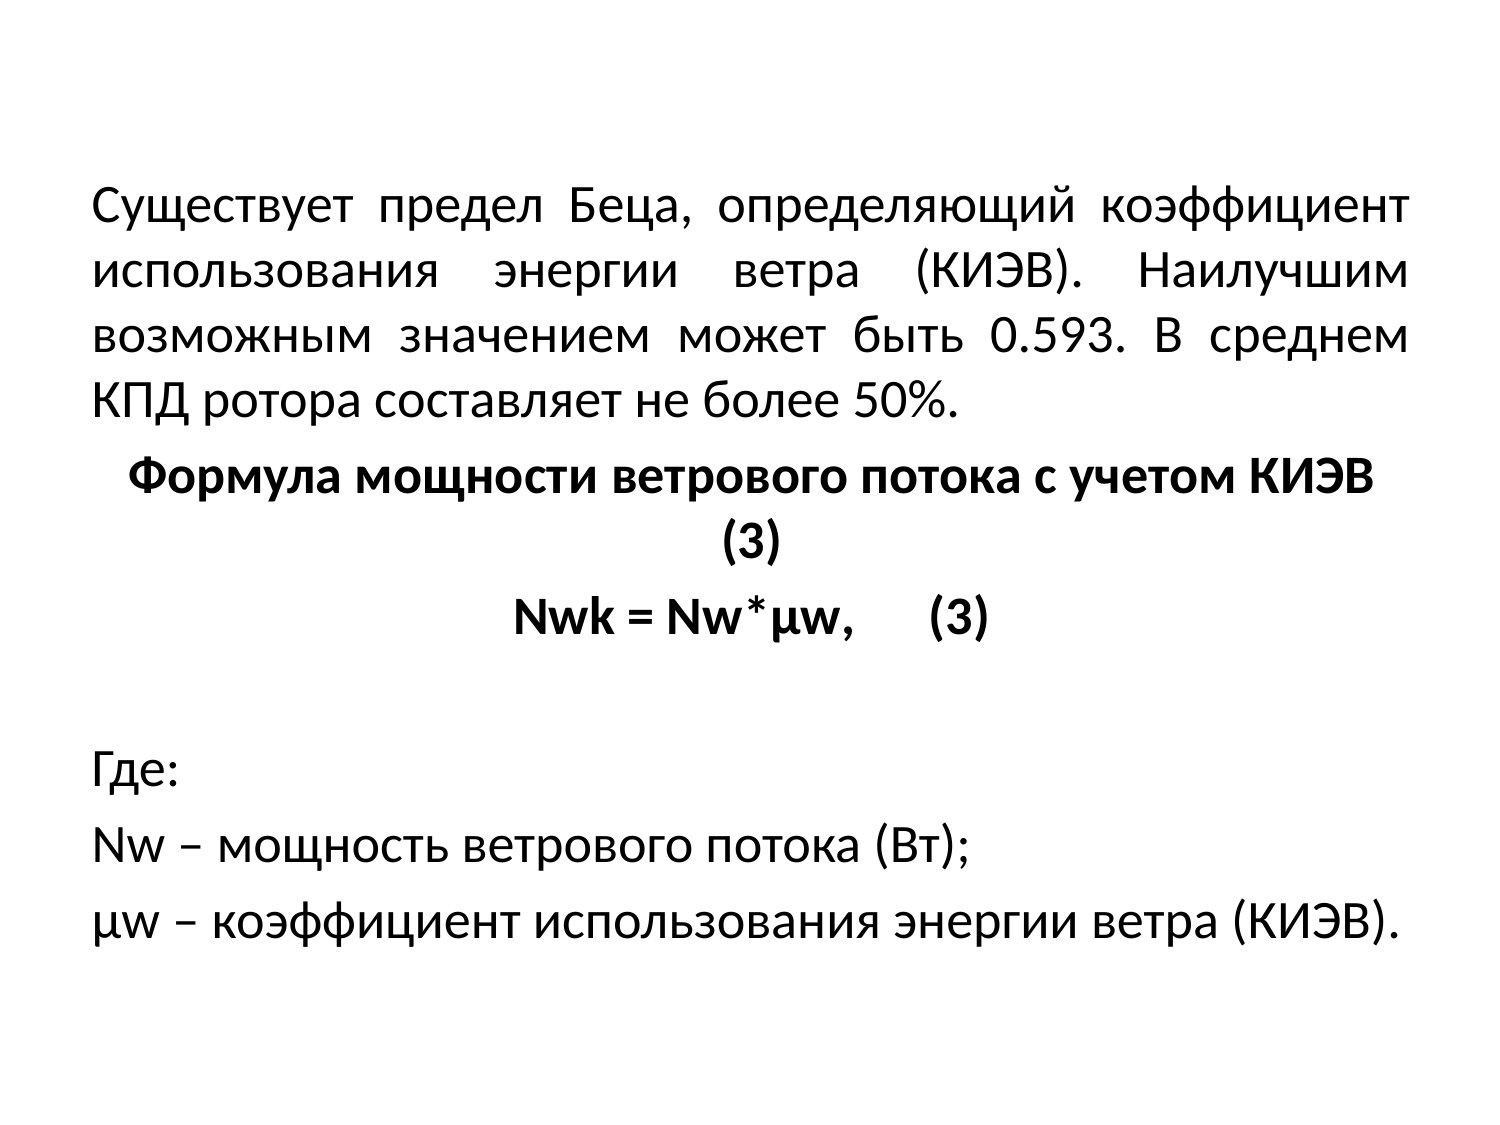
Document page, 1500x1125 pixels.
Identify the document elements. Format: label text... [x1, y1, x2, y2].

list Существует предел Беца, определяющий коэффициент использования энергии ветра (КИЭВ). Наилучшим возможным значением может быть 0.593. В среднем КПД ротора составляет не более 50%. Формула мощности ветрового потока с учетом КИЭВ (3) Nwk = Nw*µw, (3) Где: Nw – мощность ветрового потока (Вт); µw – коэффициент использования энергии ветра (КИЭВ). [76, 160, 1427, 1024]
